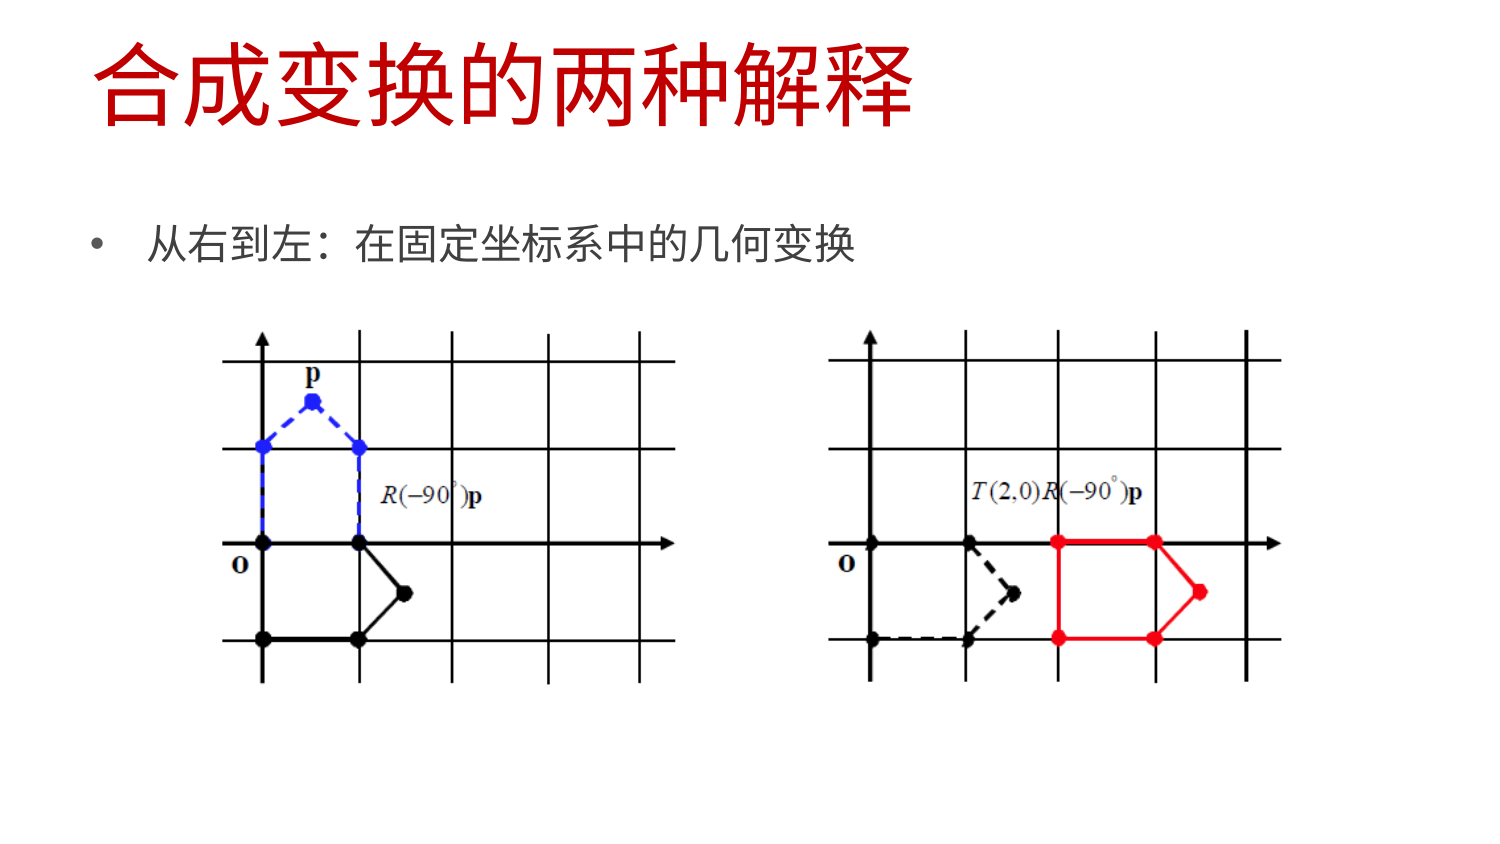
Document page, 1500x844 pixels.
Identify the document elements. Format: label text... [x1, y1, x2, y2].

picture [200, 304, 1300, 711]
title 合成变换的两种解释 [75, 20, 1425, 137]
